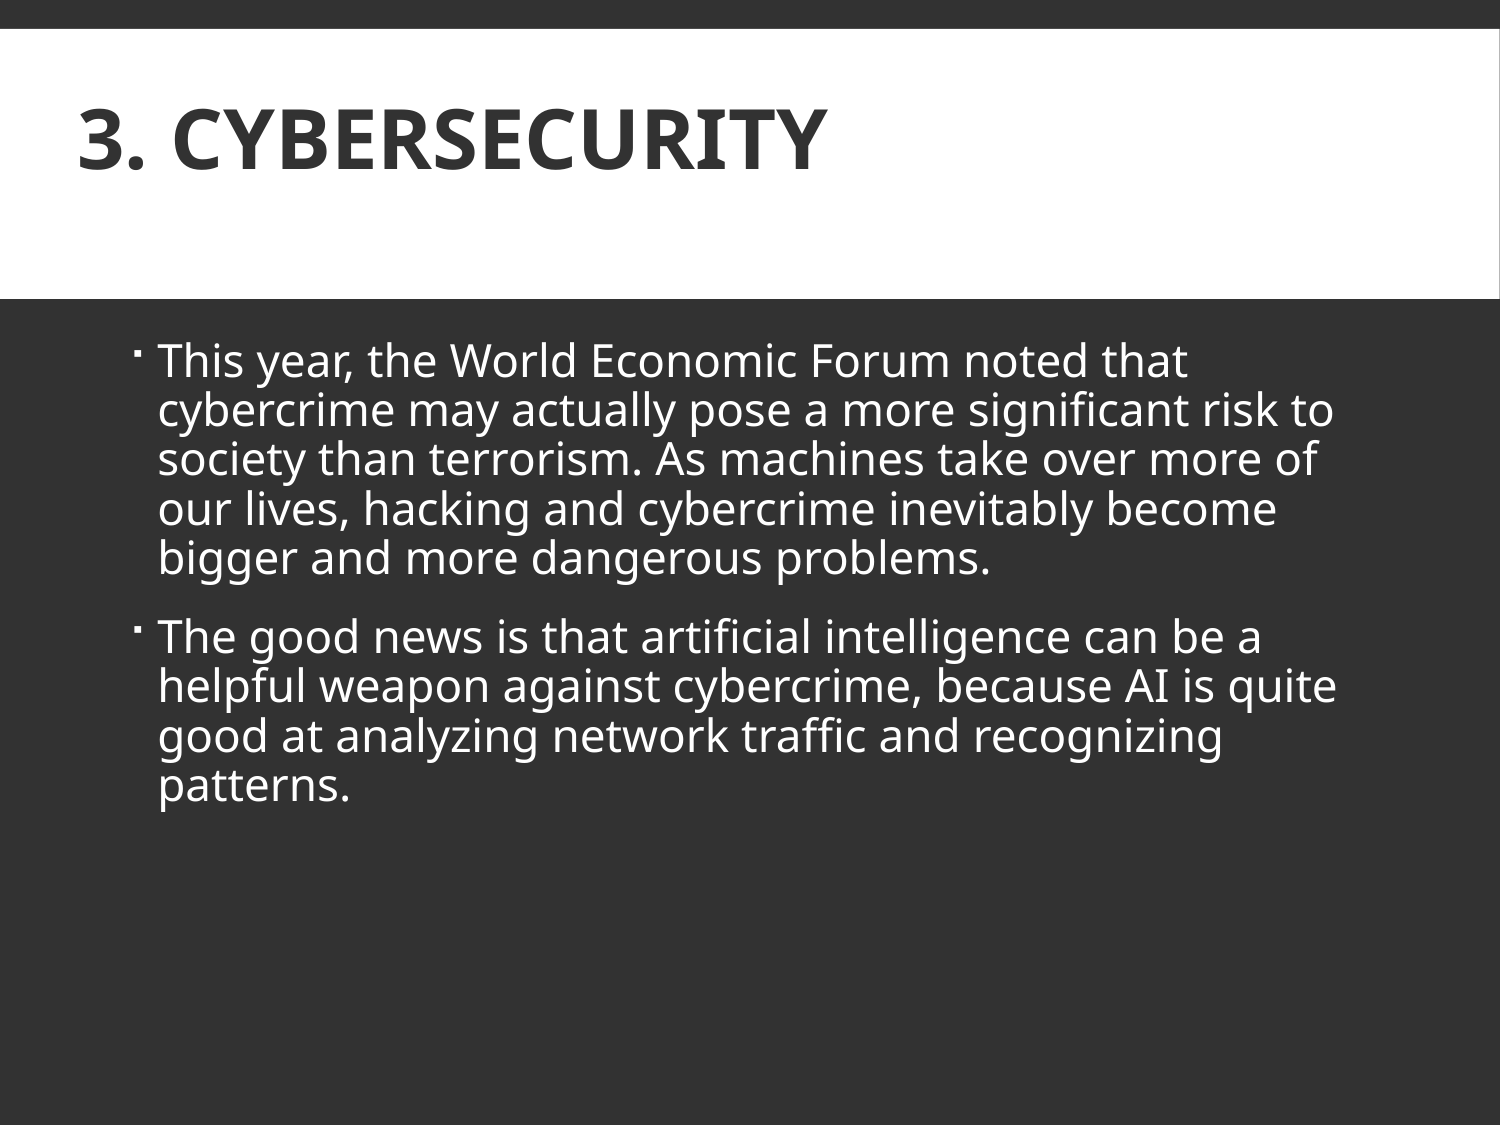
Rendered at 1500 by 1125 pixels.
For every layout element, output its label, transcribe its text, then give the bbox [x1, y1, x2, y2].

title 3. Cybersecurity [62, 50, 1413, 238]
list This year, the World Economic Forum noted that cybercrime may actually pose a more significant risk to society than terrorism. As machines take over more of our lives, hacking and cybercrime inevitably become bigger and more dangerous problems. The good news is that artificial intelligence can be a helpful weapon against cybercrime, because AI is quite good at analyzing network traffic and recognizing patterns. [112, 329, 1388, 1020]
